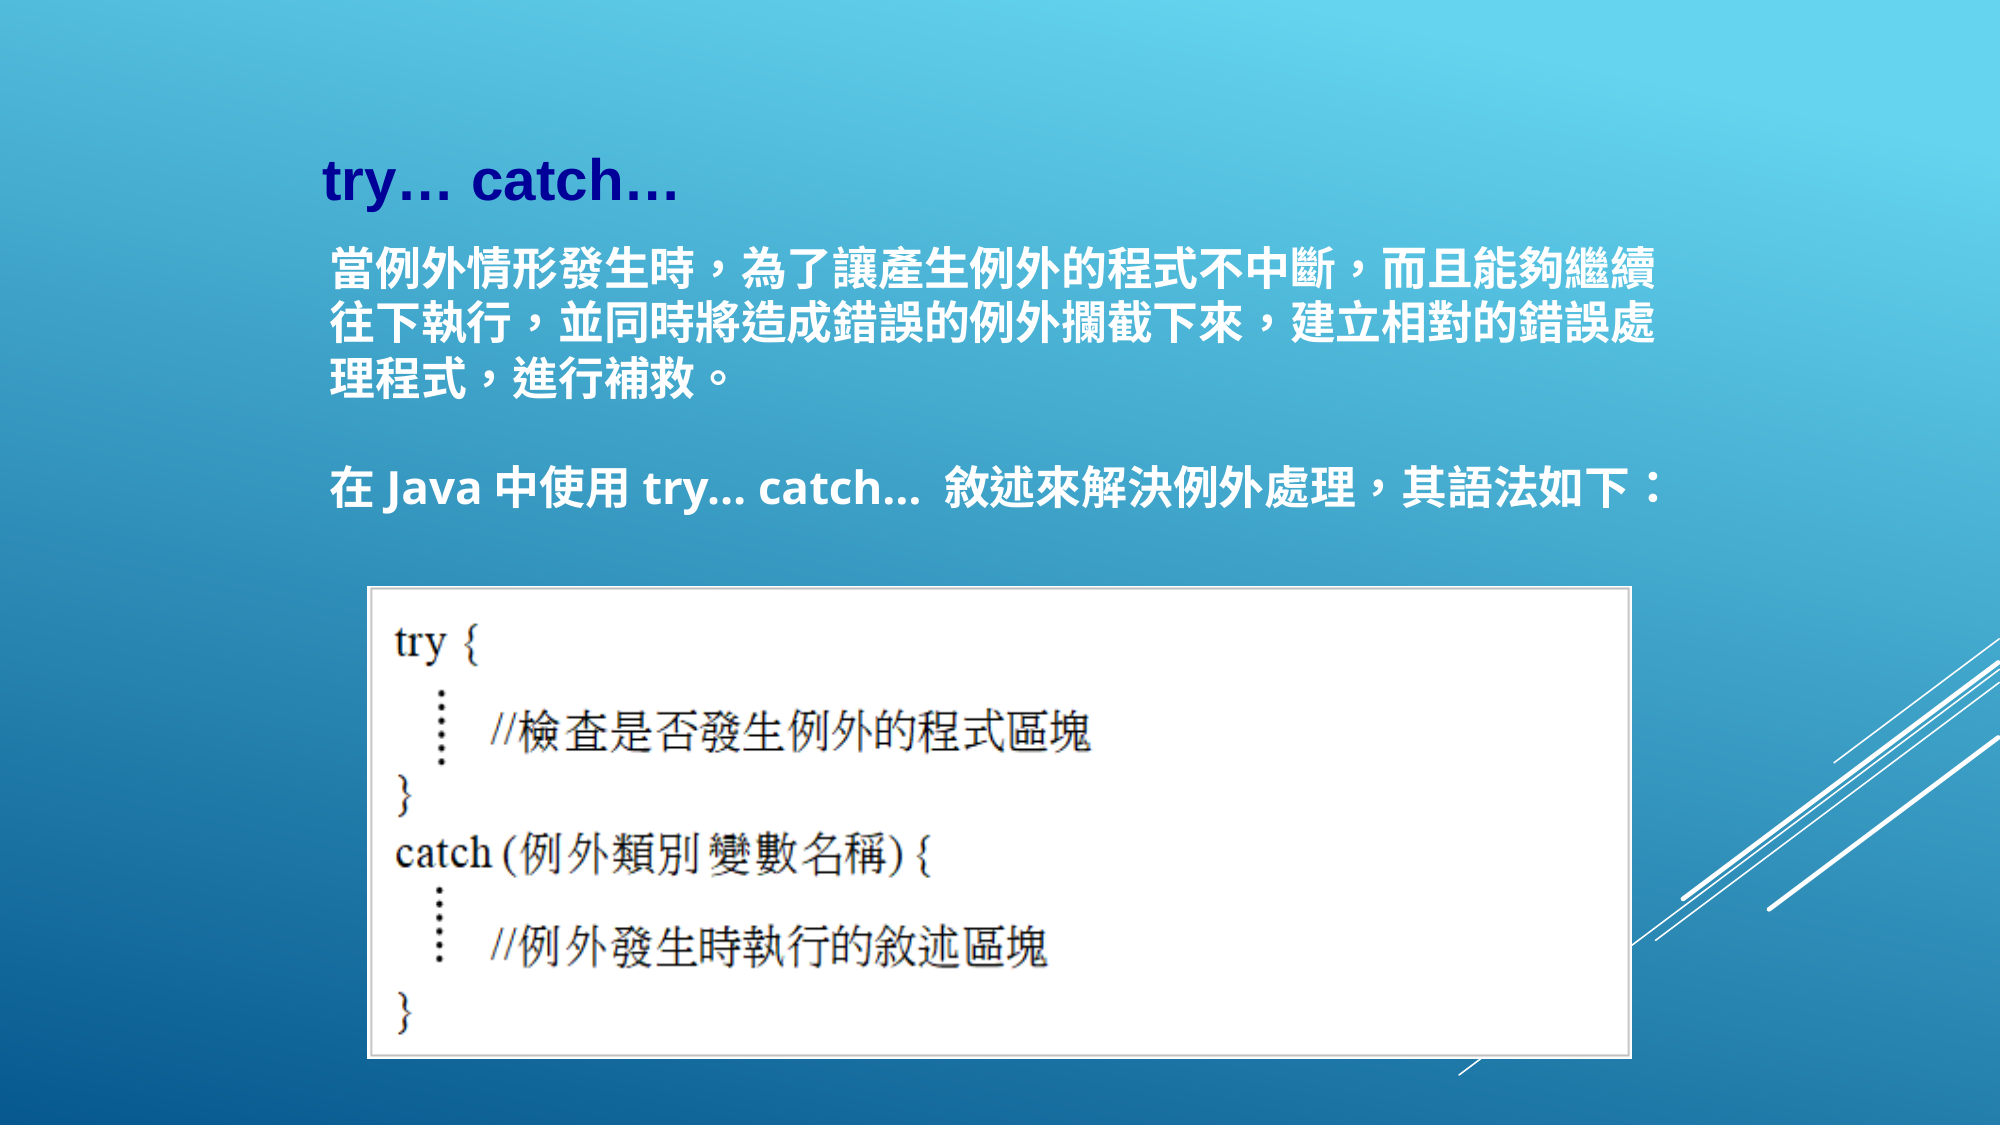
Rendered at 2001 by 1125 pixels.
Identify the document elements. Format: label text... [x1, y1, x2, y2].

text_box try… catch… [314, 121, 1660, 213]
picture [367, 585, 1632, 1060]
text_box 當例外情形發生時，為了讓產生例外的程式不中斷，而且能夠繼續往下執行，並同時將造成錯誤的例外攔截下來，建立相對的錯誤處理程式，進行補救。 在Java中使用try… catch… 敘述來解決例外處理，其語法如下： [314, 231, 1697, 522]
